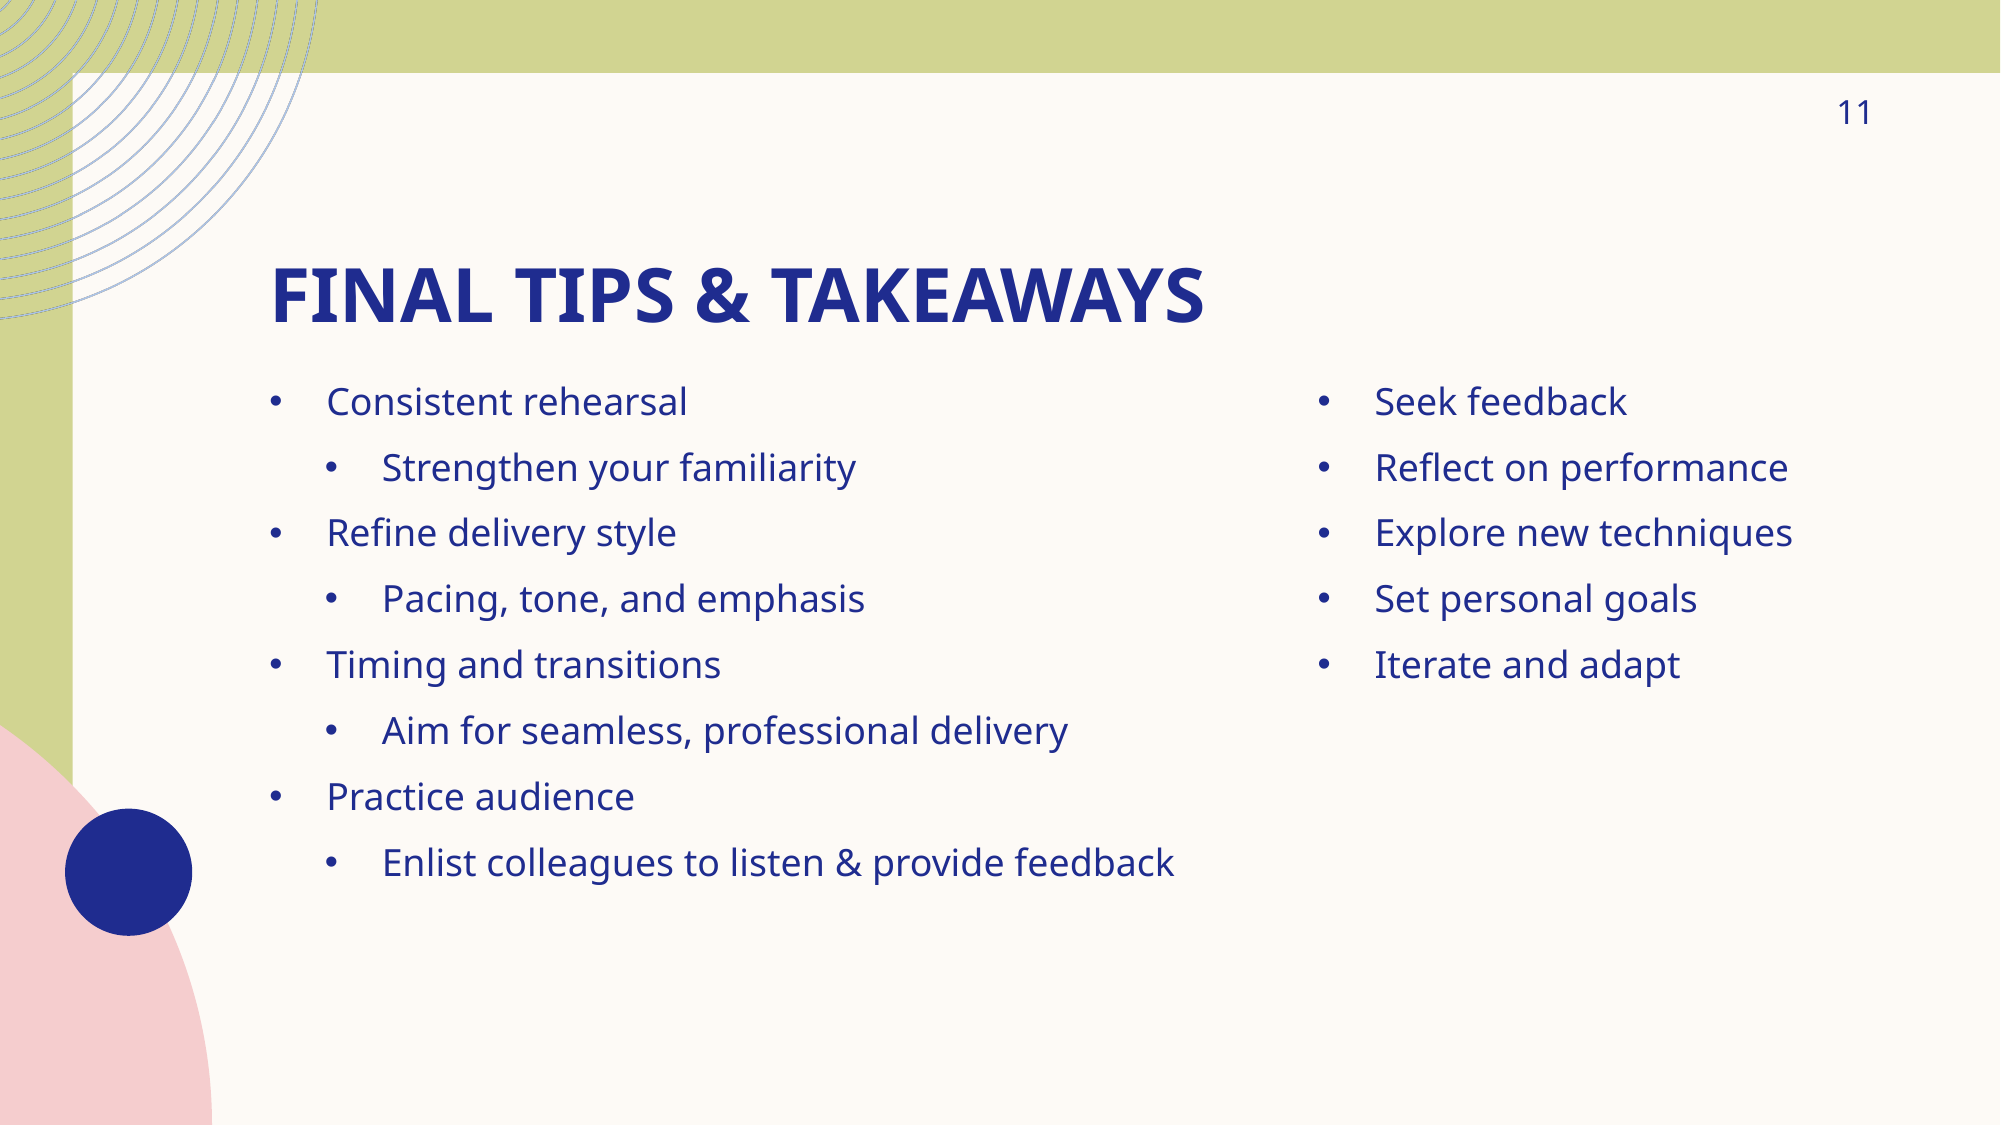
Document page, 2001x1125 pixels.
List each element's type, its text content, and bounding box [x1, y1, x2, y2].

slide_number 11 [1712, 75, 1875, 153]
list Consistent rehearsal Strengthen your familiarity Refine delivery style Pacing, tone, and emphasis Timing and transitions Aim for seamless, professional delivery Practice audience Enlist colleagues to listen & provide feedback [254, 377, 1211, 1028]
title Final tips & takeaways [254, 173, 1875, 338]
picture [0, 0, 2001, 785]
list Seek feedback Reflect on performance Explore new techniques Set personal goals Iterate and adapt [1302, 377, 1875, 1028]
